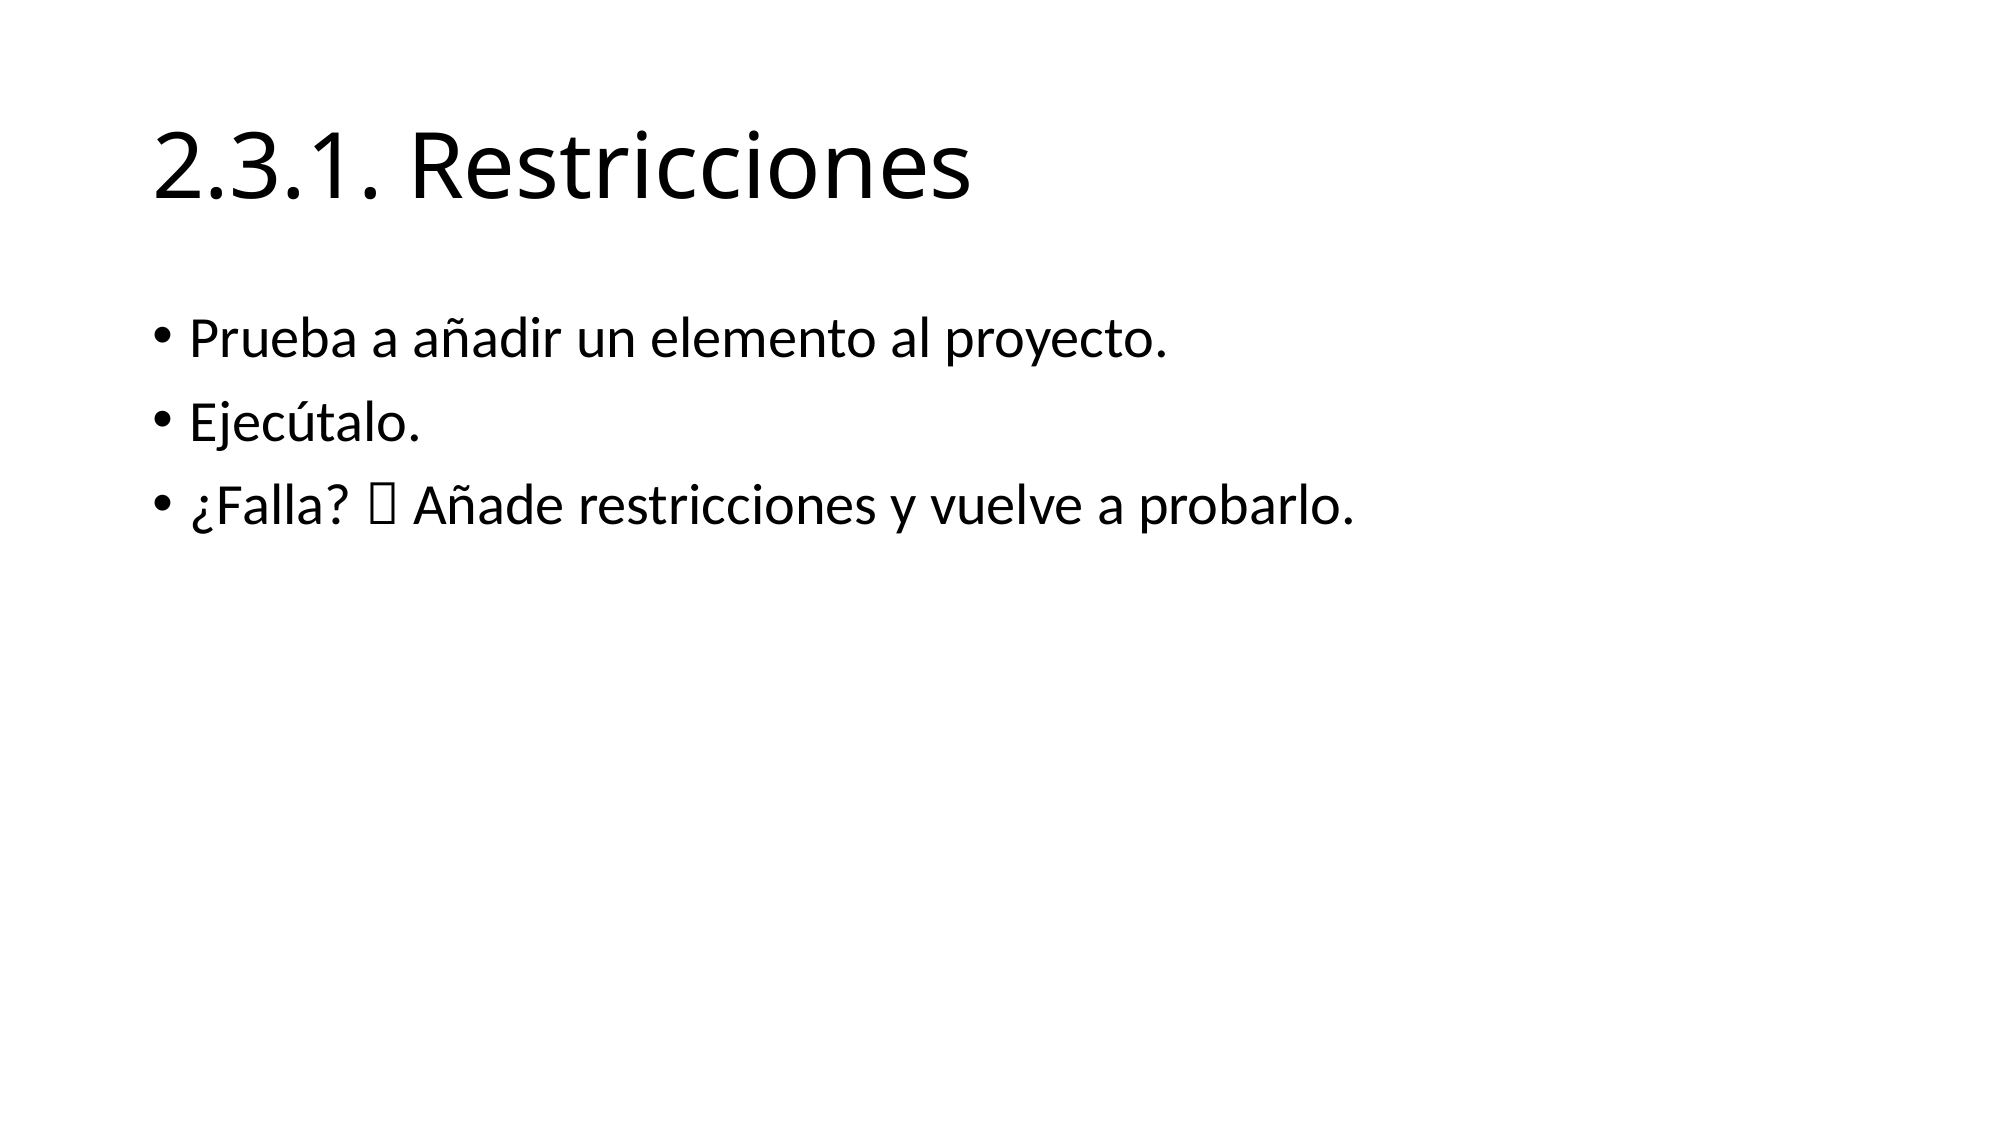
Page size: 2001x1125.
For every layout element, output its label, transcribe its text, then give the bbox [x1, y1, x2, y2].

title 2.3.1. Restricciones [137, 59, 1863, 278]
list Prueba a añadir un elemento al proyecto. Ejecútalo. ¿Falla?  Añade restricciones y vuelve a probarlo. [137, 299, 1863, 1014]
